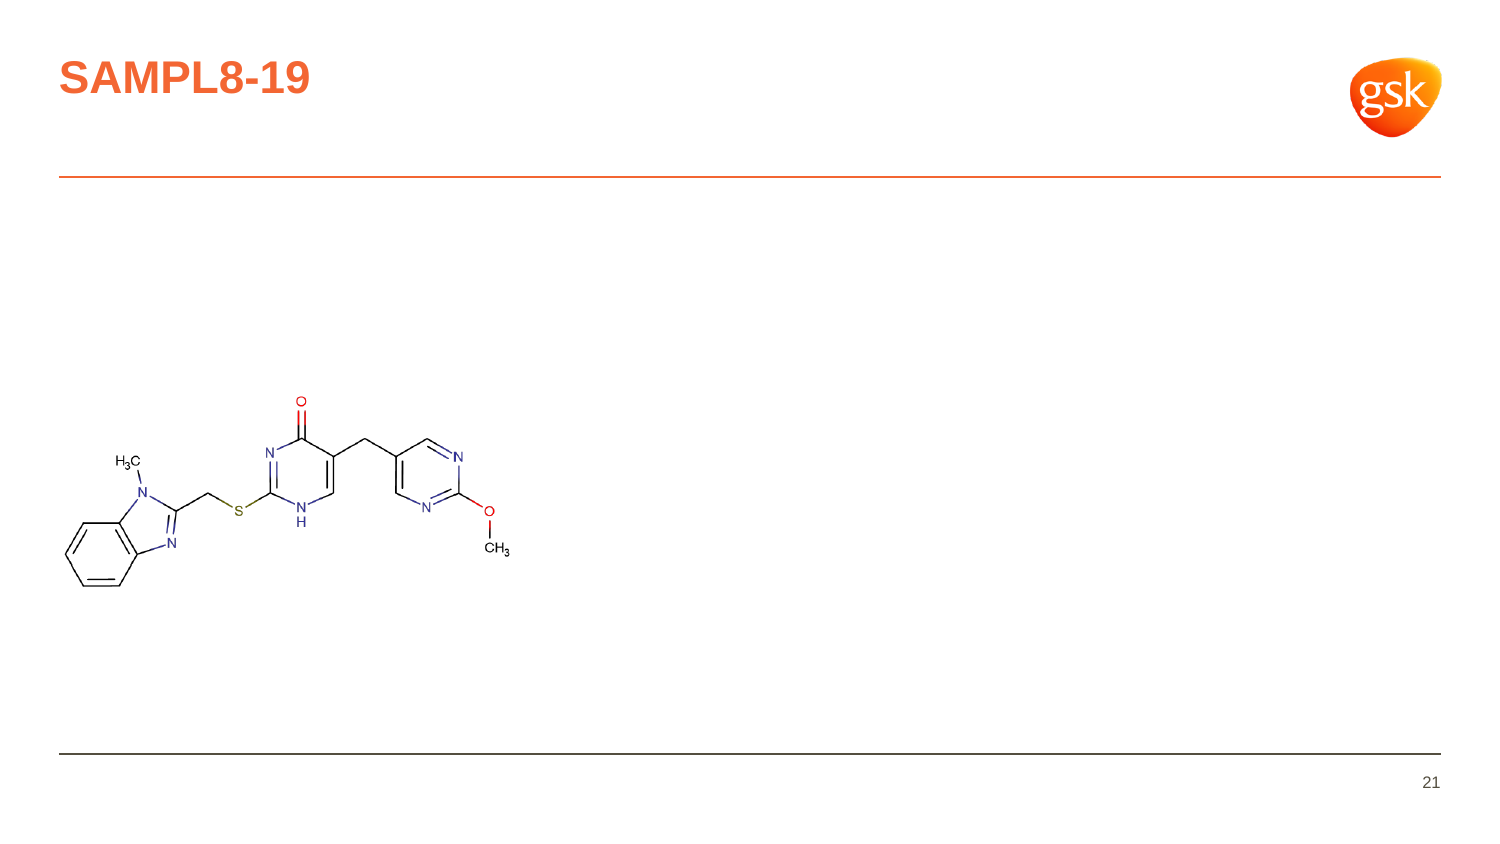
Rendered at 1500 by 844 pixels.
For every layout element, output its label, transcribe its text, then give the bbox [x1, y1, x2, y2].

picture [1333, 38, 1457, 157]
title SAMPL8-19 [58, 47, 1302, 103]
picture [61, 380, 516, 594]
slide_number 21 [1304, 771, 1441, 817]
